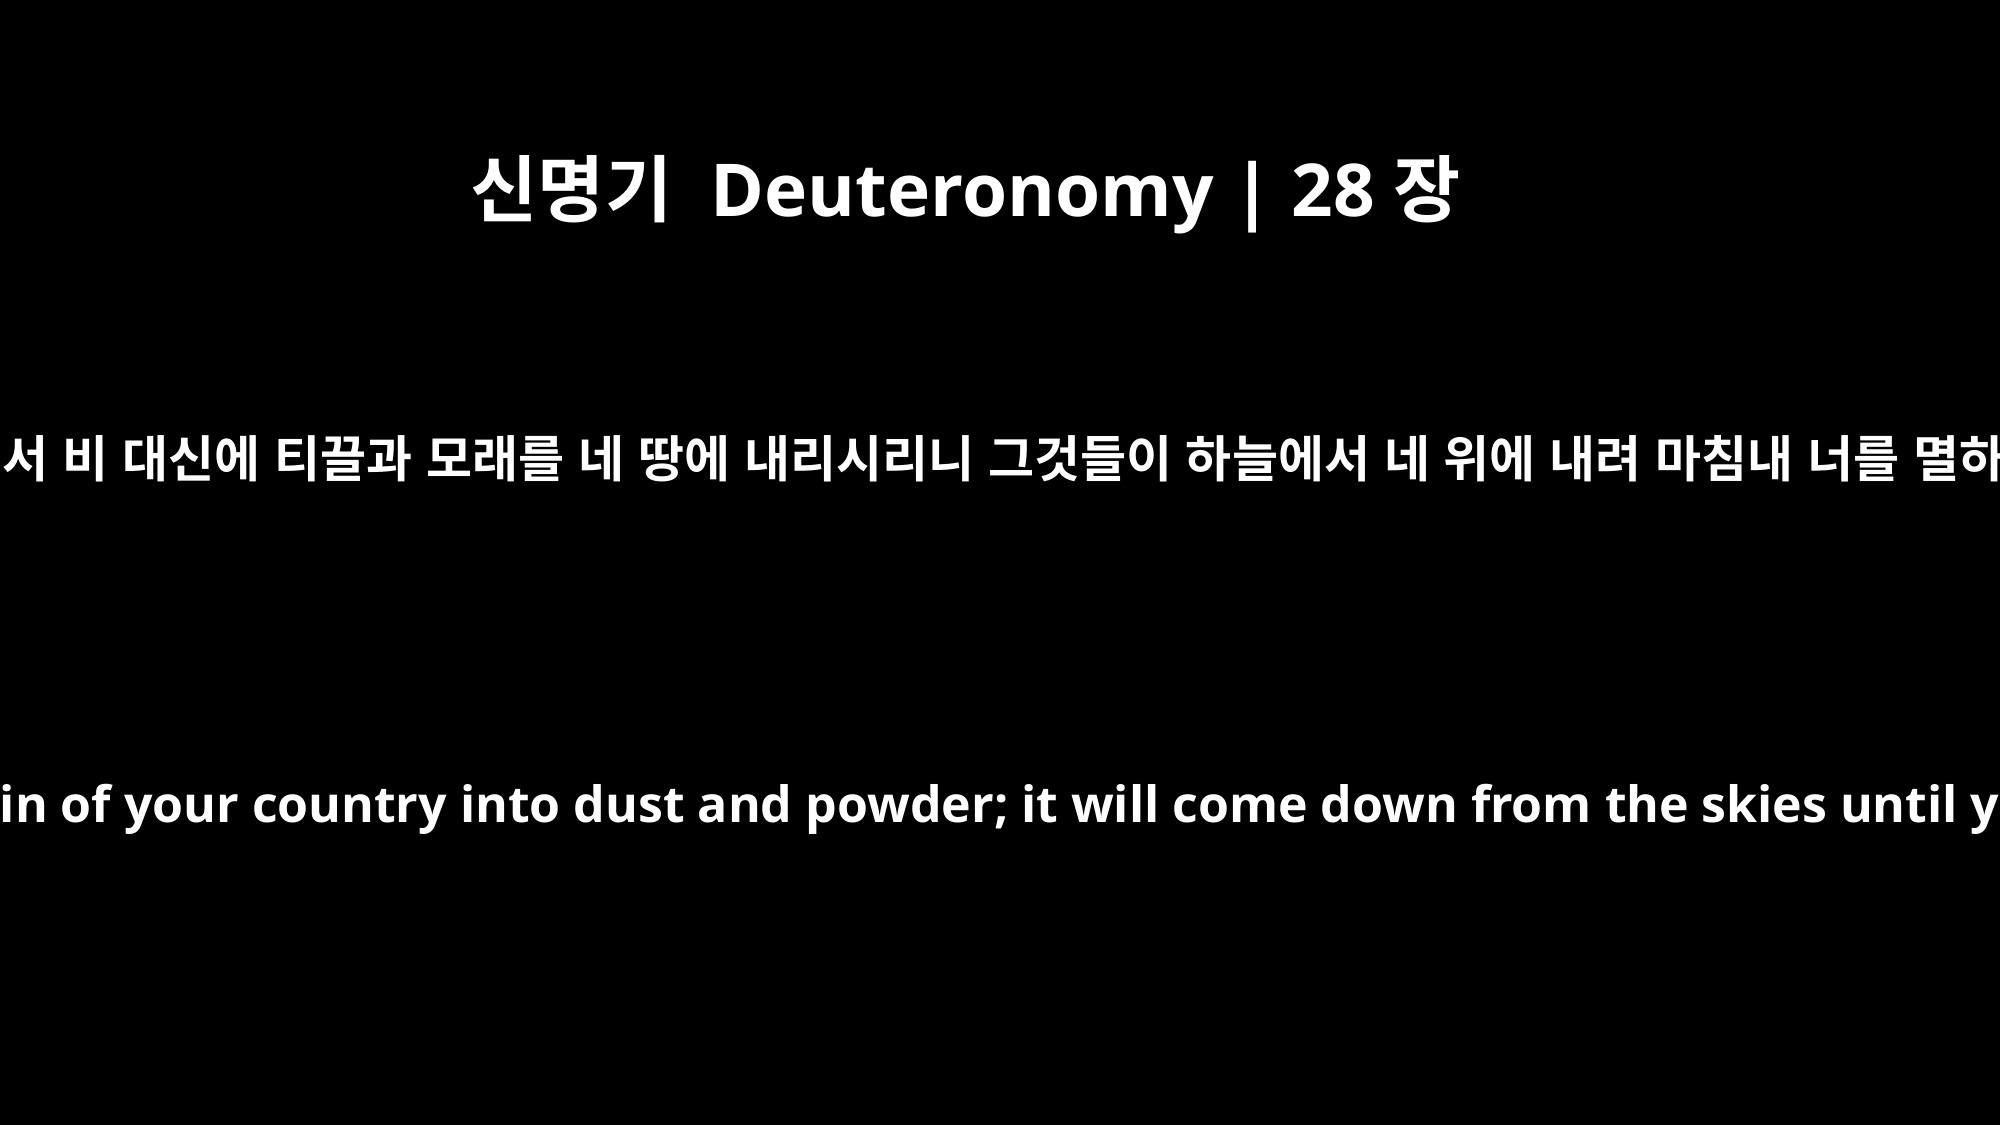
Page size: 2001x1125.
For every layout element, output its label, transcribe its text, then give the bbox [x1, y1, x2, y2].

text_box 신명기 Deuteronomy | 28장 [456, 136, 1476, 239]
text_box 24 여호와께서 비 대신에 티끌과 모래를 네 땅에 내리시리니 그것들이 하늘에서 네 위에 내려 마침내 너를 멸하리라 [0, 359, 2000, 495]
text_box The LORD will turn the rain of your country into dust and powder; it will come down from the skies until you are destroyed. [0, 764, 2000, 840]
